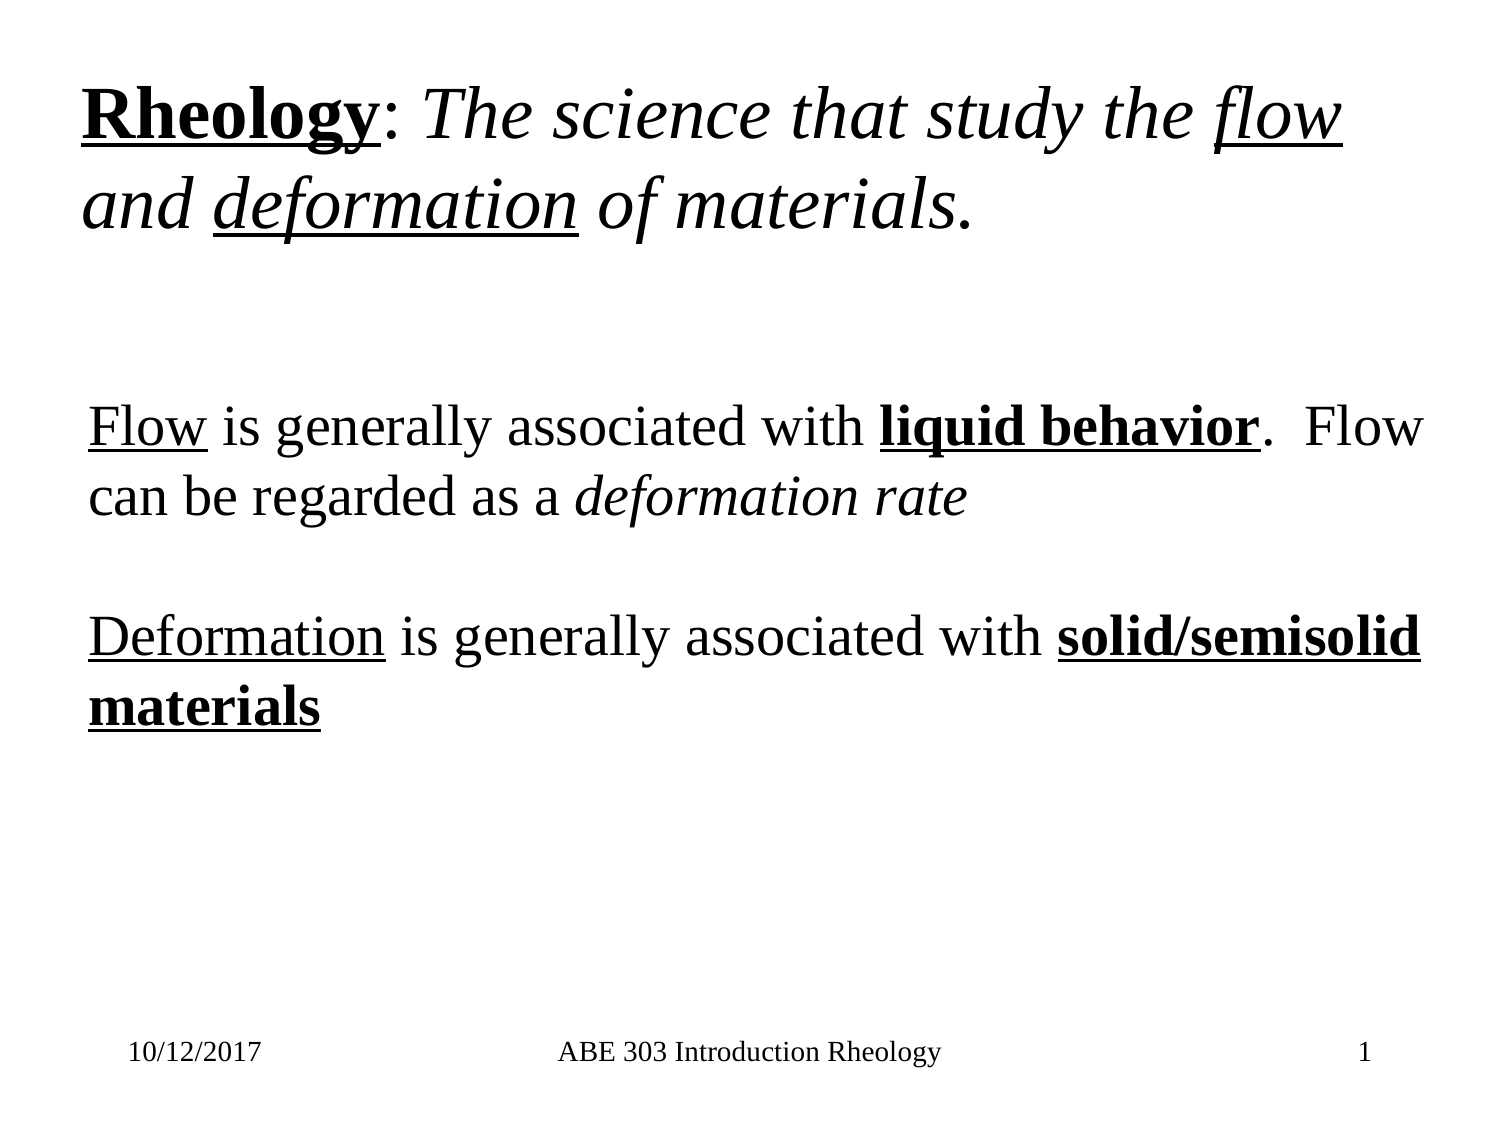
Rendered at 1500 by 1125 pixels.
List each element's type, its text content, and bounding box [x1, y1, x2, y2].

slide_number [112, 1025, 425, 1100]
footer ABE 303 Introduction Rheology [512, 1025, 988, 1100]
text_box Flow is generally associated with liquid behavior. Flow can be regarded as a deformation rate Deformation is generally associated with solid/semisolid materials [73, 379, 1453, 748]
text_box Rheology: The science that study the flow and deformation of materials. [66, 56, 1378, 252]
slide_number ‹#› [1074, 1025, 1388, 1100]
